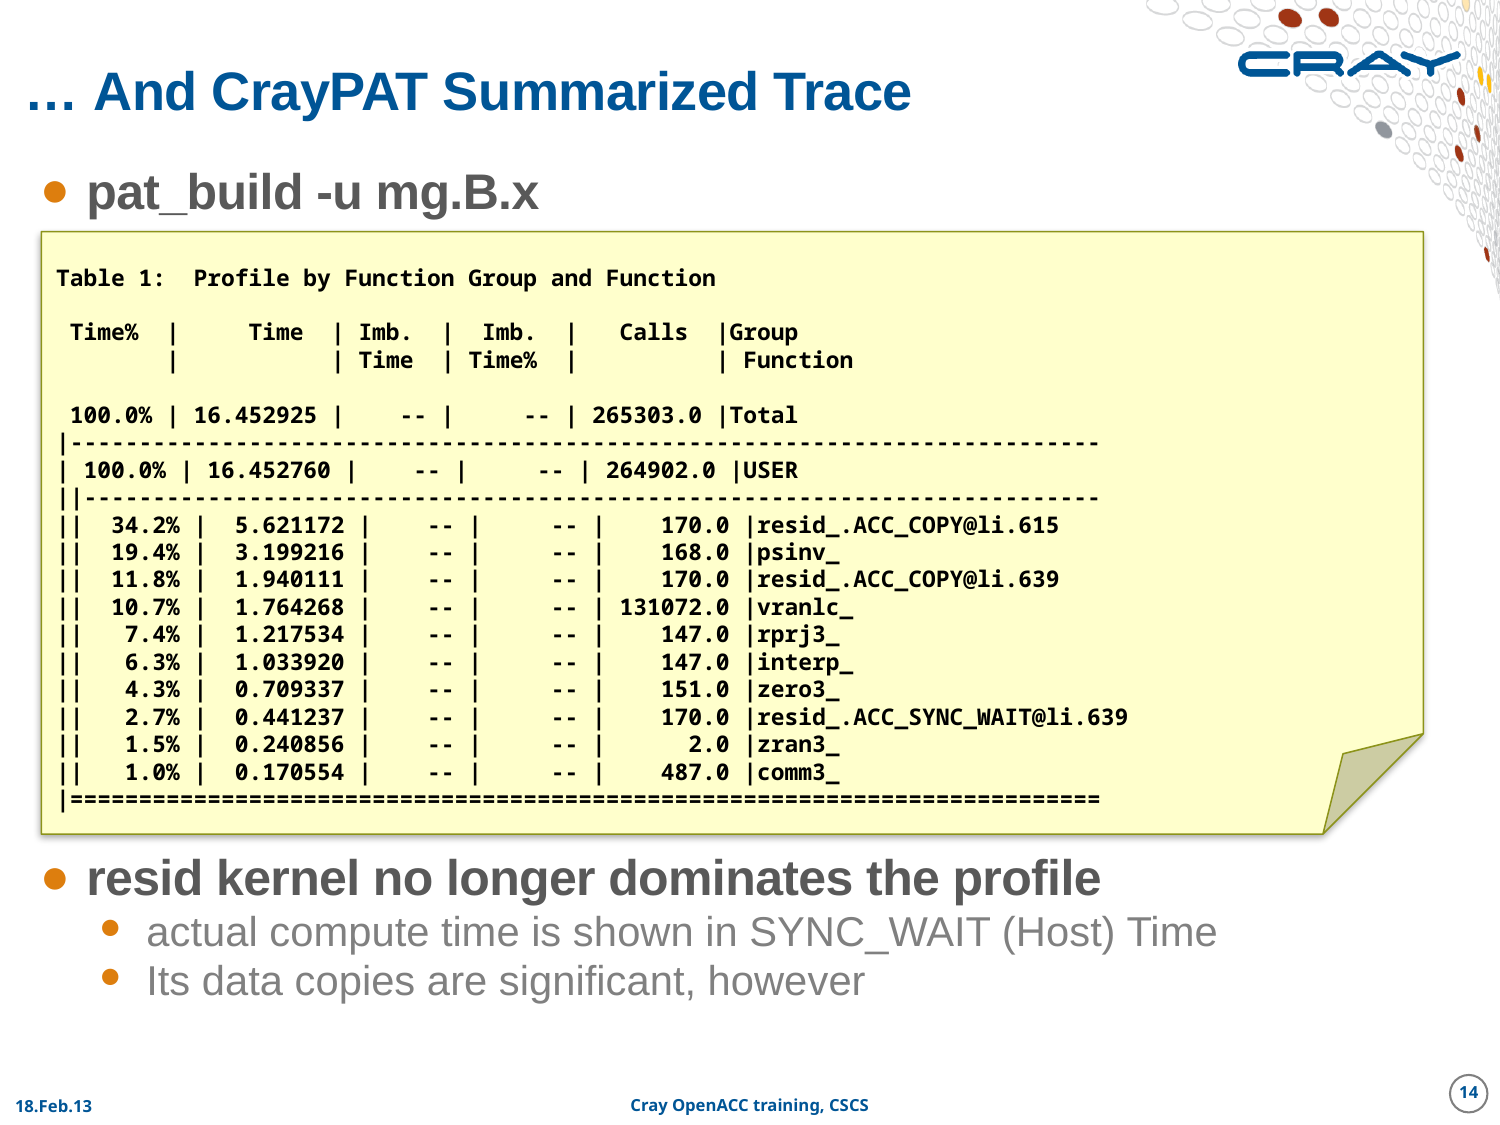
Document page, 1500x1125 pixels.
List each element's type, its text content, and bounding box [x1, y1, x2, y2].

text_box Table 1: Profile by Function Group and Function Time% | Time | Imb. | Imb. | Calls |Group | | Time | Time% | | Function 100.0% | 16.452925 | -- | -- | 265303.0 |Total |--------------------------------------------------------------------------- | 100.0% | 16.452760 | -- | -- | 264902.0 |USER ||-------------------------------------------------------------------------- || 34.2% | 5.621172 | -- | -- | 170.0 |resid_.ACC_COPY@li.615 || 19.4% | 3.199216 | -- | -- | 168.0 |psinv_ || 11.8% | 1.940111 | -- | -- | 170.0 |resid_.ACC_COPY@li.639 || 10.7% | 1.764268 | -- | -- | 131072.0 |vranlc_ || 7.4% | 1.217534 | -- | -- | 147.0 |rprj3_ || 6.3% | 1.033920 | -- | -- | 147.0 |interp_ || 4.3% | 0.709337 | -- | -- | 151.0 |zero3_ || 2.7% | 0.441237 | -- | -- | 170.0 |resid_.ACC_SYNC_WAIT@li.639 || 1.5% | 0.240856 | -- | -- | 2.0 |zran3_ || 1.0% | 0.170554 | -- | -- | 487.0 |comm3_ |=========================================================================== [40, 230, 1425, 835]
list pat_build -u mg.B.x resid kernel no longer dominates the profile actual compute time is shown in SYNC_WAIT (Host) Time Its data copies are significant, however [24, 160, 1463, 1063]
slide_number 14 [1448, 1073, 1489, 1114]
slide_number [0, 1087, 350, 1125]
picture [0, 0, 1500, 1125]
footer Cray OpenACC training, CSCS [512, 1087, 988, 1125]
title … And CrayPAT Summarized Trace [24, 24, 1225, 163]
